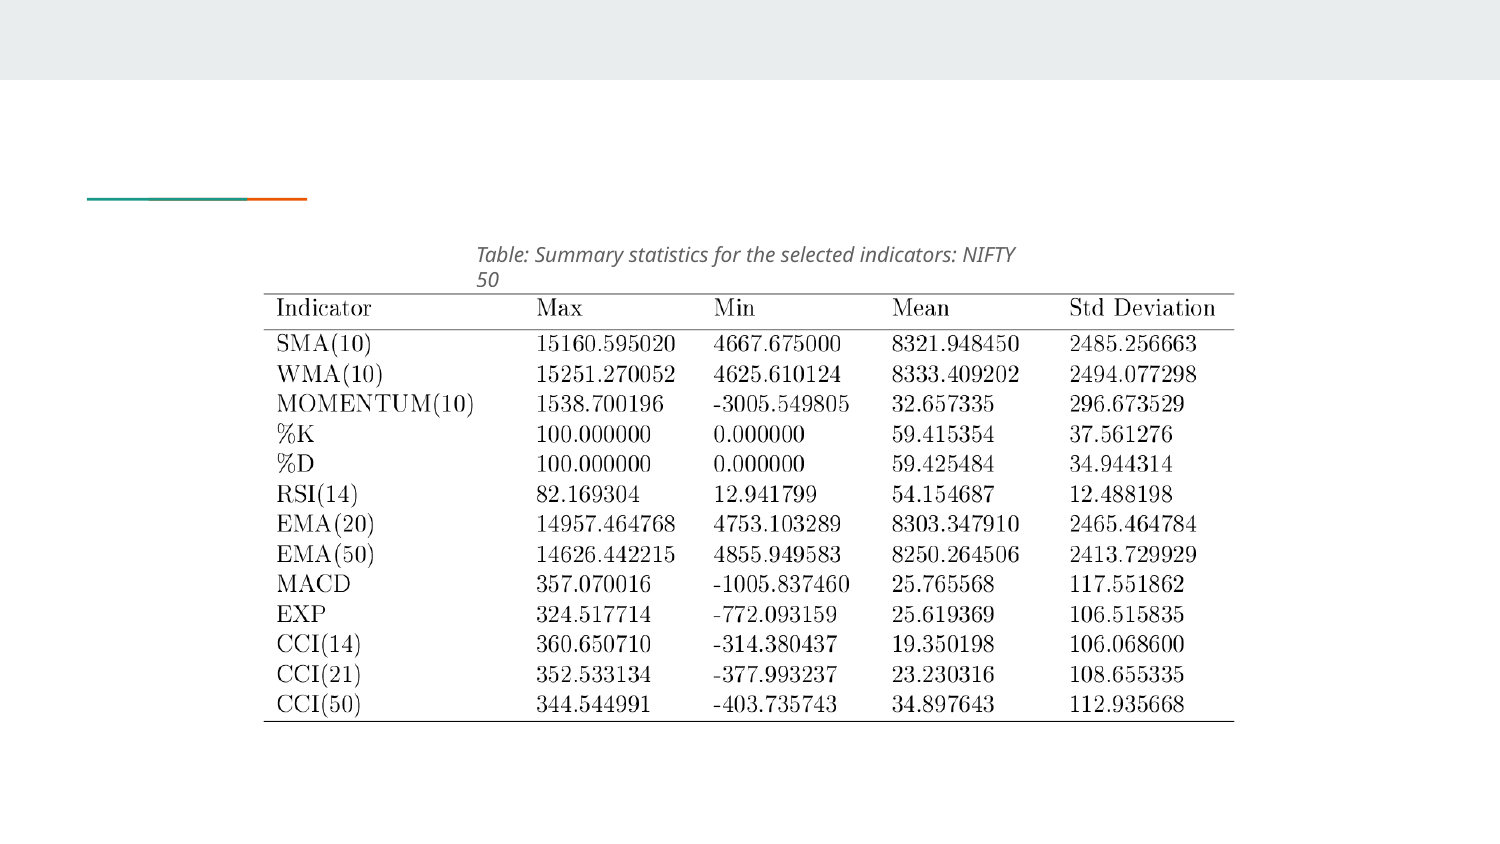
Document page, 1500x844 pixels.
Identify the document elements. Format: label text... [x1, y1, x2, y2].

picture [256, 287, 1243, 727]
text_box Table: Summary statistics for the selected indicators: NIFTY 50 [461, 226, 1039, 285]
